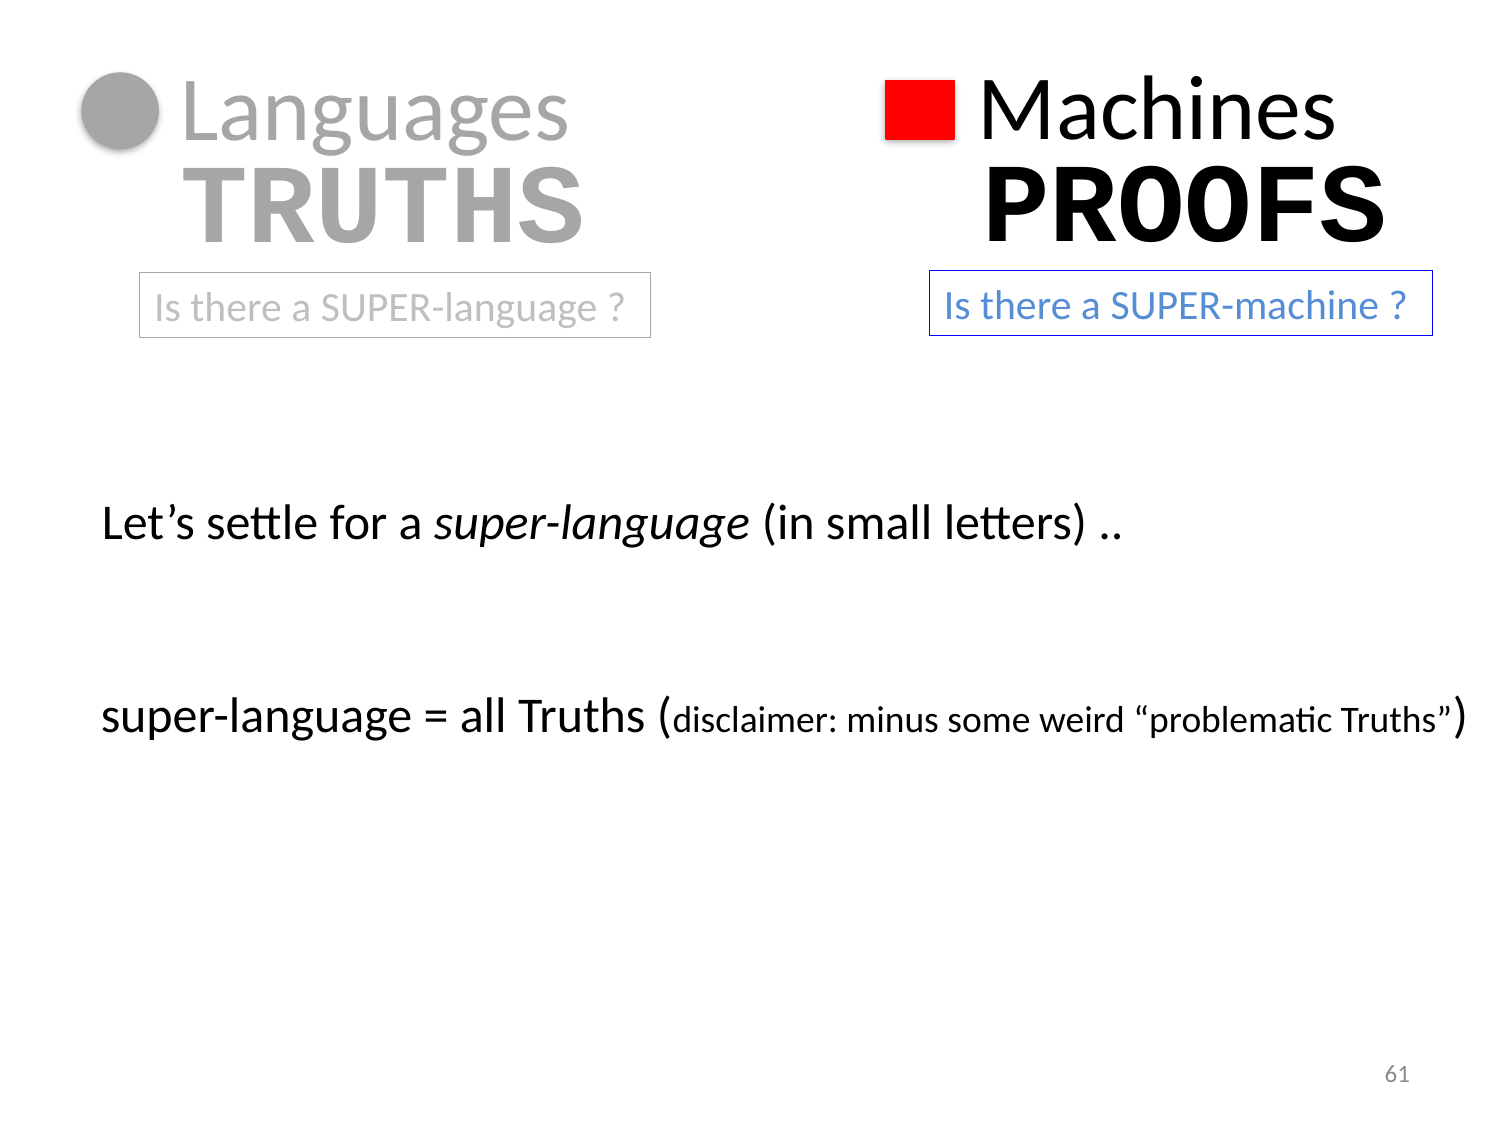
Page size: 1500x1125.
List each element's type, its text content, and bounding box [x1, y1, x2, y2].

text_box super-language = all Truths (disclaimer: minus some weird “problematic Truths”) [86, 675, 1500, 811]
text_box Is there a SUPER-machine ? [929, 270, 1433, 336]
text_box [81, 40, 1405, 275]
slide_number 61 [1074, 1042, 1425, 1103]
text_box Let’s settle for a super-language (in small letters) .. [87, 481, 1150, 557]
text_box Is there a SUPER-language ? [139, 283, 651, 338]
